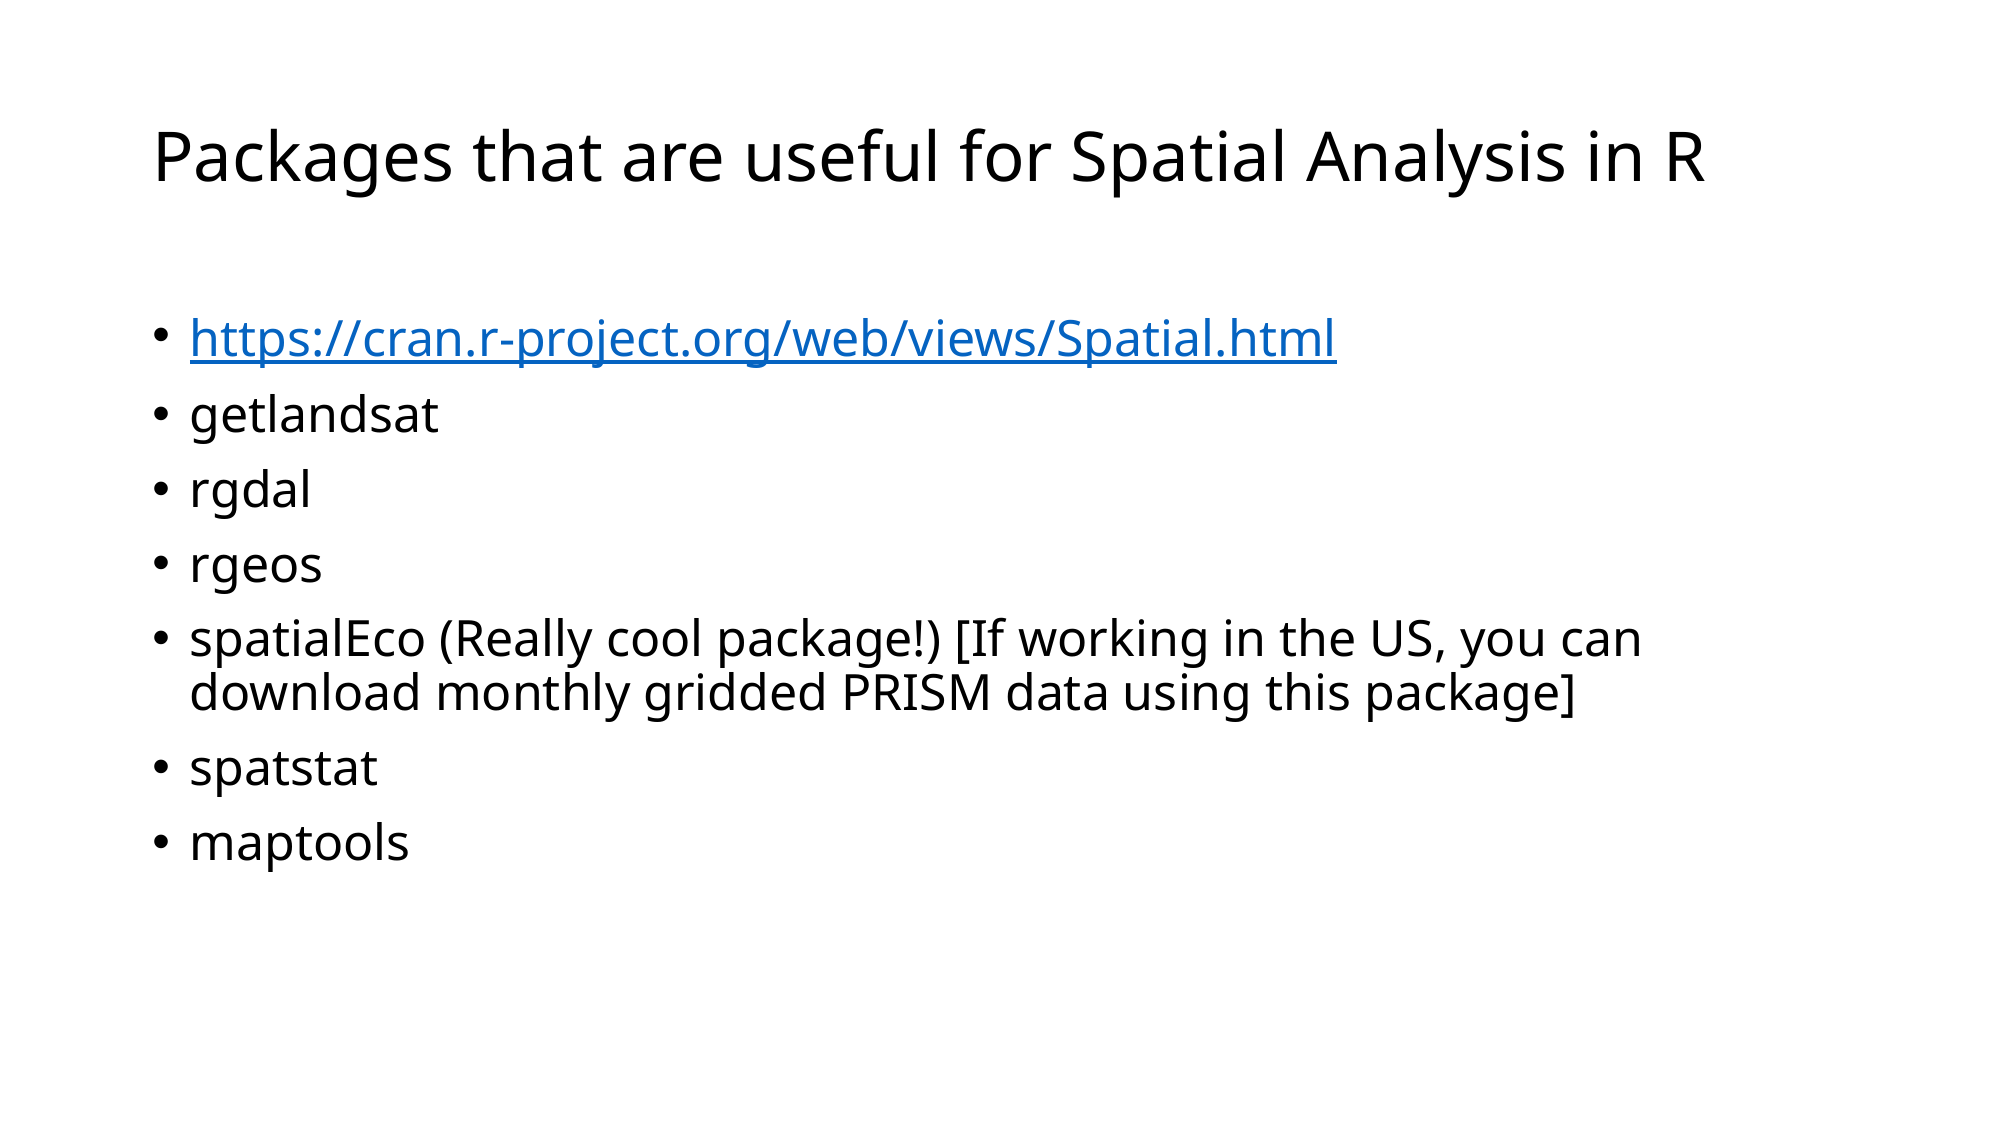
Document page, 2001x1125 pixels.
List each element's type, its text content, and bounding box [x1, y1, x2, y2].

list https://cran.r-project.org/web/views/Spatial.html getlandsat rgdal rgeos spatialEco (Really cool package!) [If working in the US, you can download monthly gridded PRISM data using this package] spatstat maptools [137, 299, 1863, 1014]
title Packages that are useful for Spatial Analysis in R [137, 50, 1935, 269]
